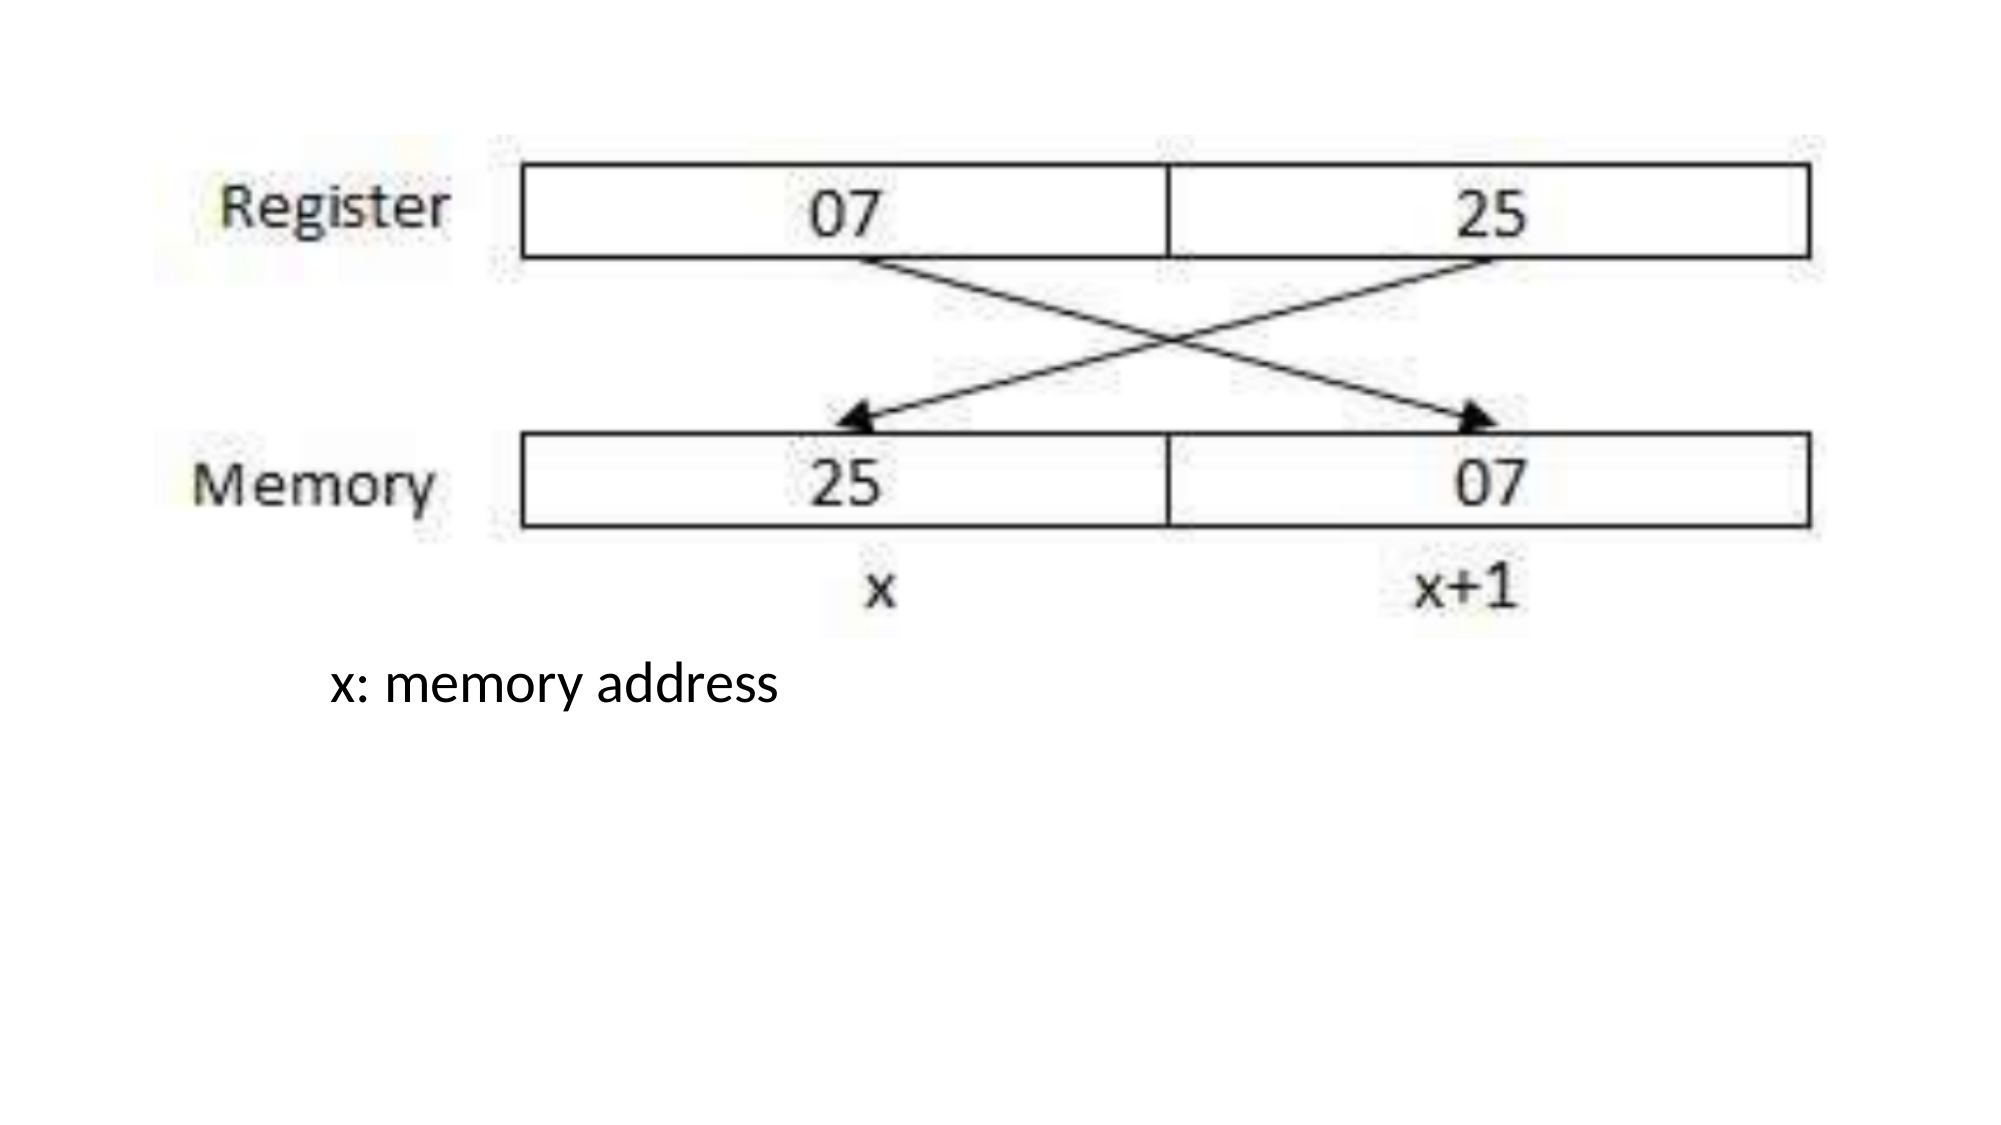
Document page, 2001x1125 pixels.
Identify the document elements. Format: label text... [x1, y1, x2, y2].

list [27, 66, 1873, 638]
text_box x: memory address [315, 638, 809, 722]
